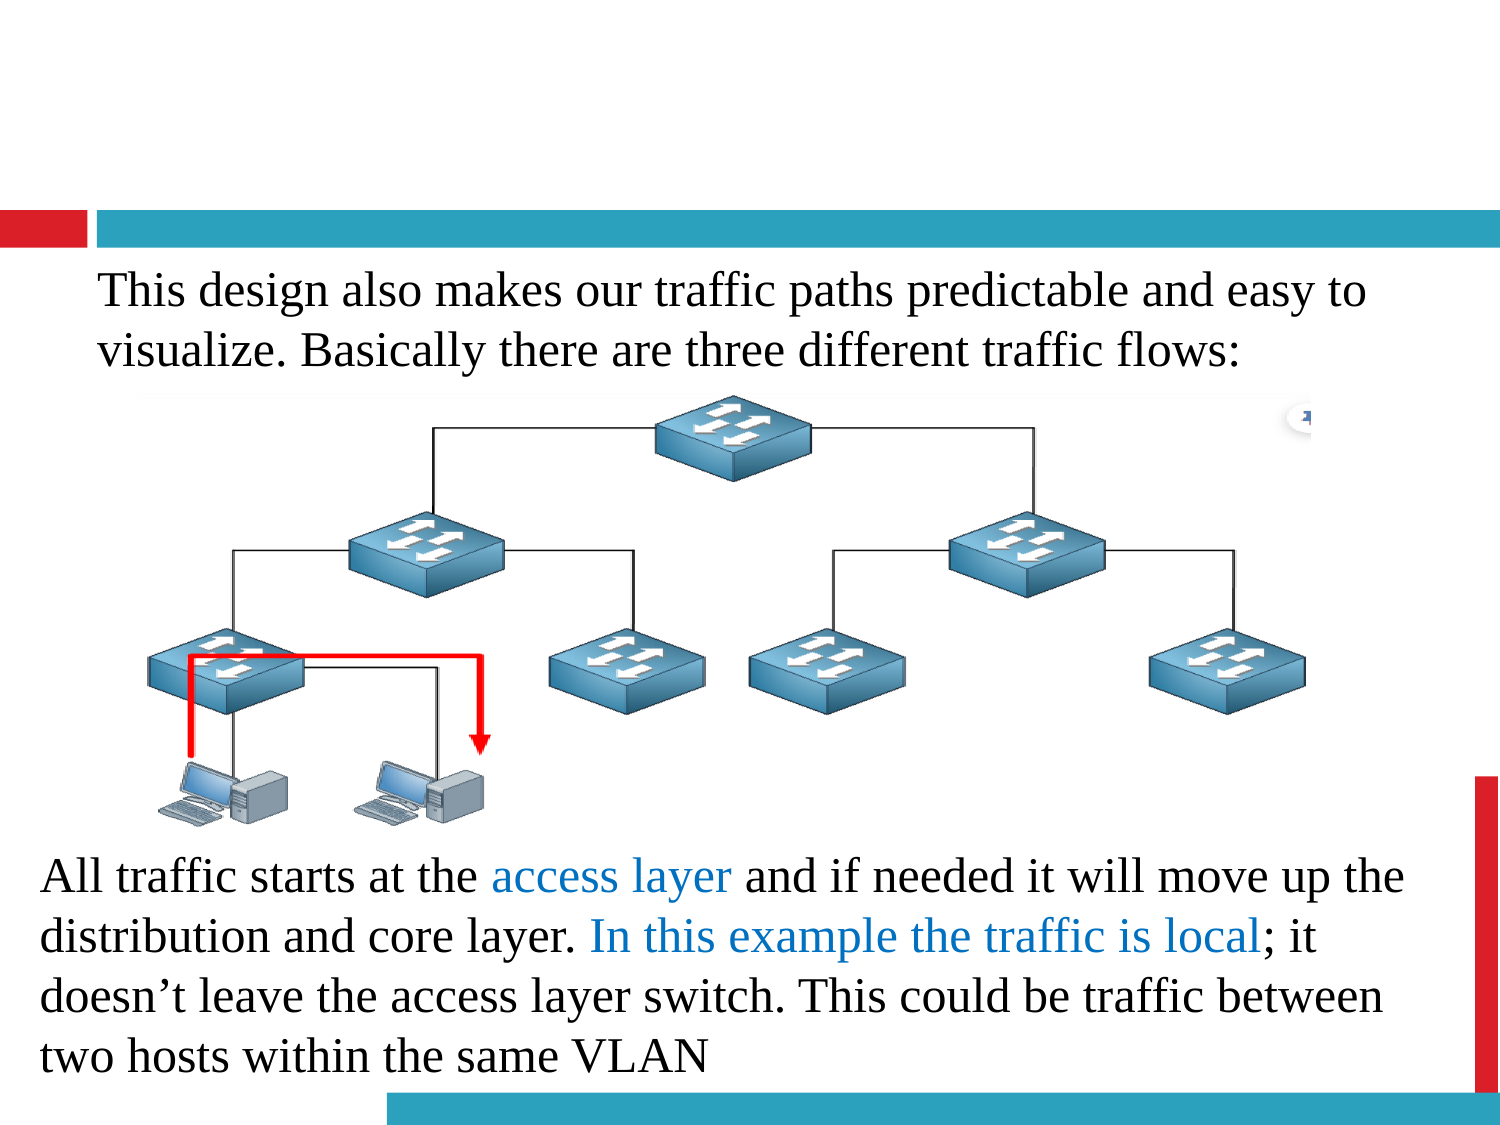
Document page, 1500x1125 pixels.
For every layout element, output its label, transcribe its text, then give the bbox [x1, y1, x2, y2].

picture [137, 392, 1312, 831]
text_box [386, 1092, 1500, 1125]
text_box All traffic starts at the access layer and if needed it will move up the distribution and core layer. In this example the traffic is local; it doesn’t leave the access layer switch. This could be traffic between two hosts within the same VLAN [24, 835, 1463, 1091]
list This design also makes our traffic paths predictable and easy to visualize. Basically there are three different traffic flows: [97, 256, 1403, 378]
text_box [1475, 776, 1498, 1092]
